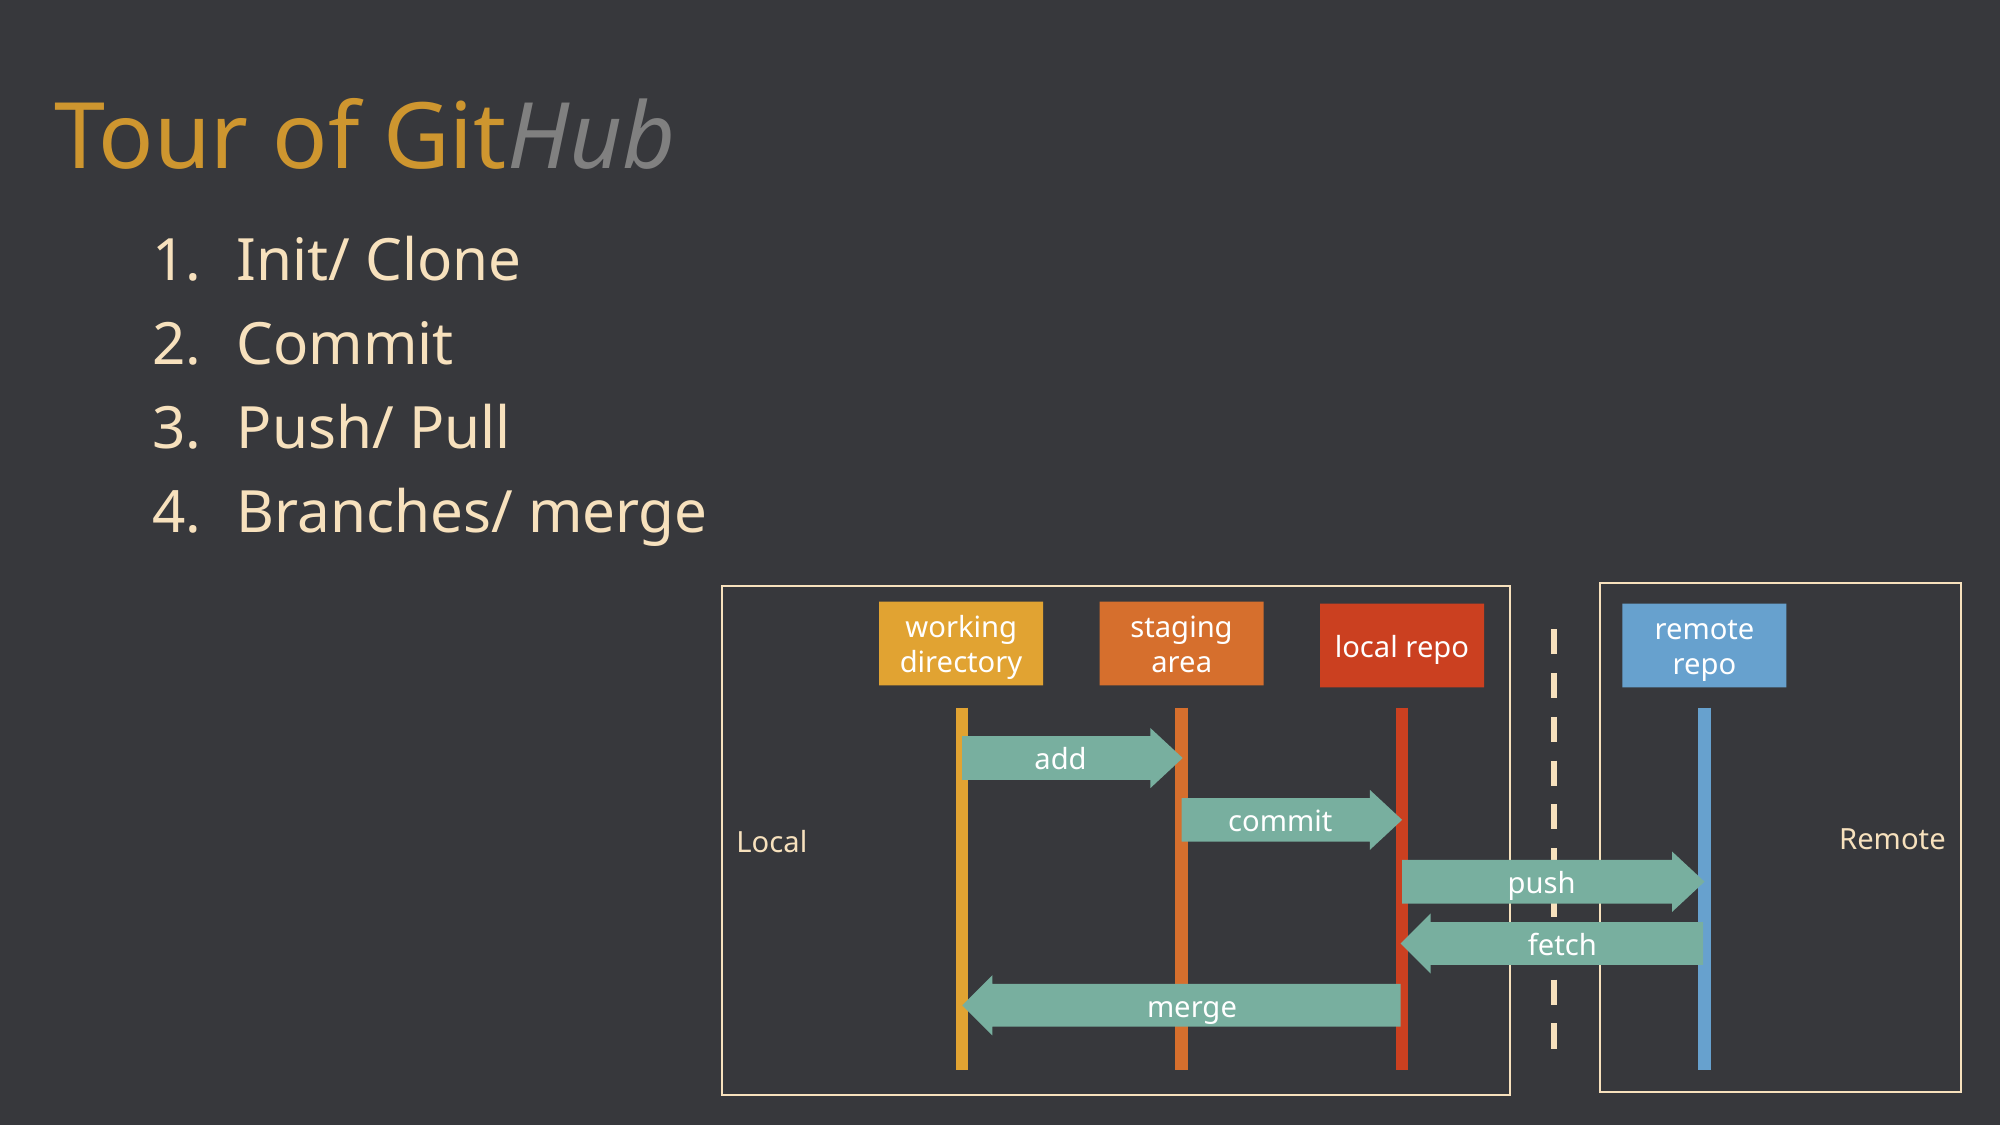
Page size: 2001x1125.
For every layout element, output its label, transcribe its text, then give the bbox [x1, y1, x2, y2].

list Init/ Clone Commit Push/ Pull Branches/ merge [137, 222, 1863, 1008]
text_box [721, 582, 1961, 1095]
title Tour of GitHub [39, 30, 1765, 248]
